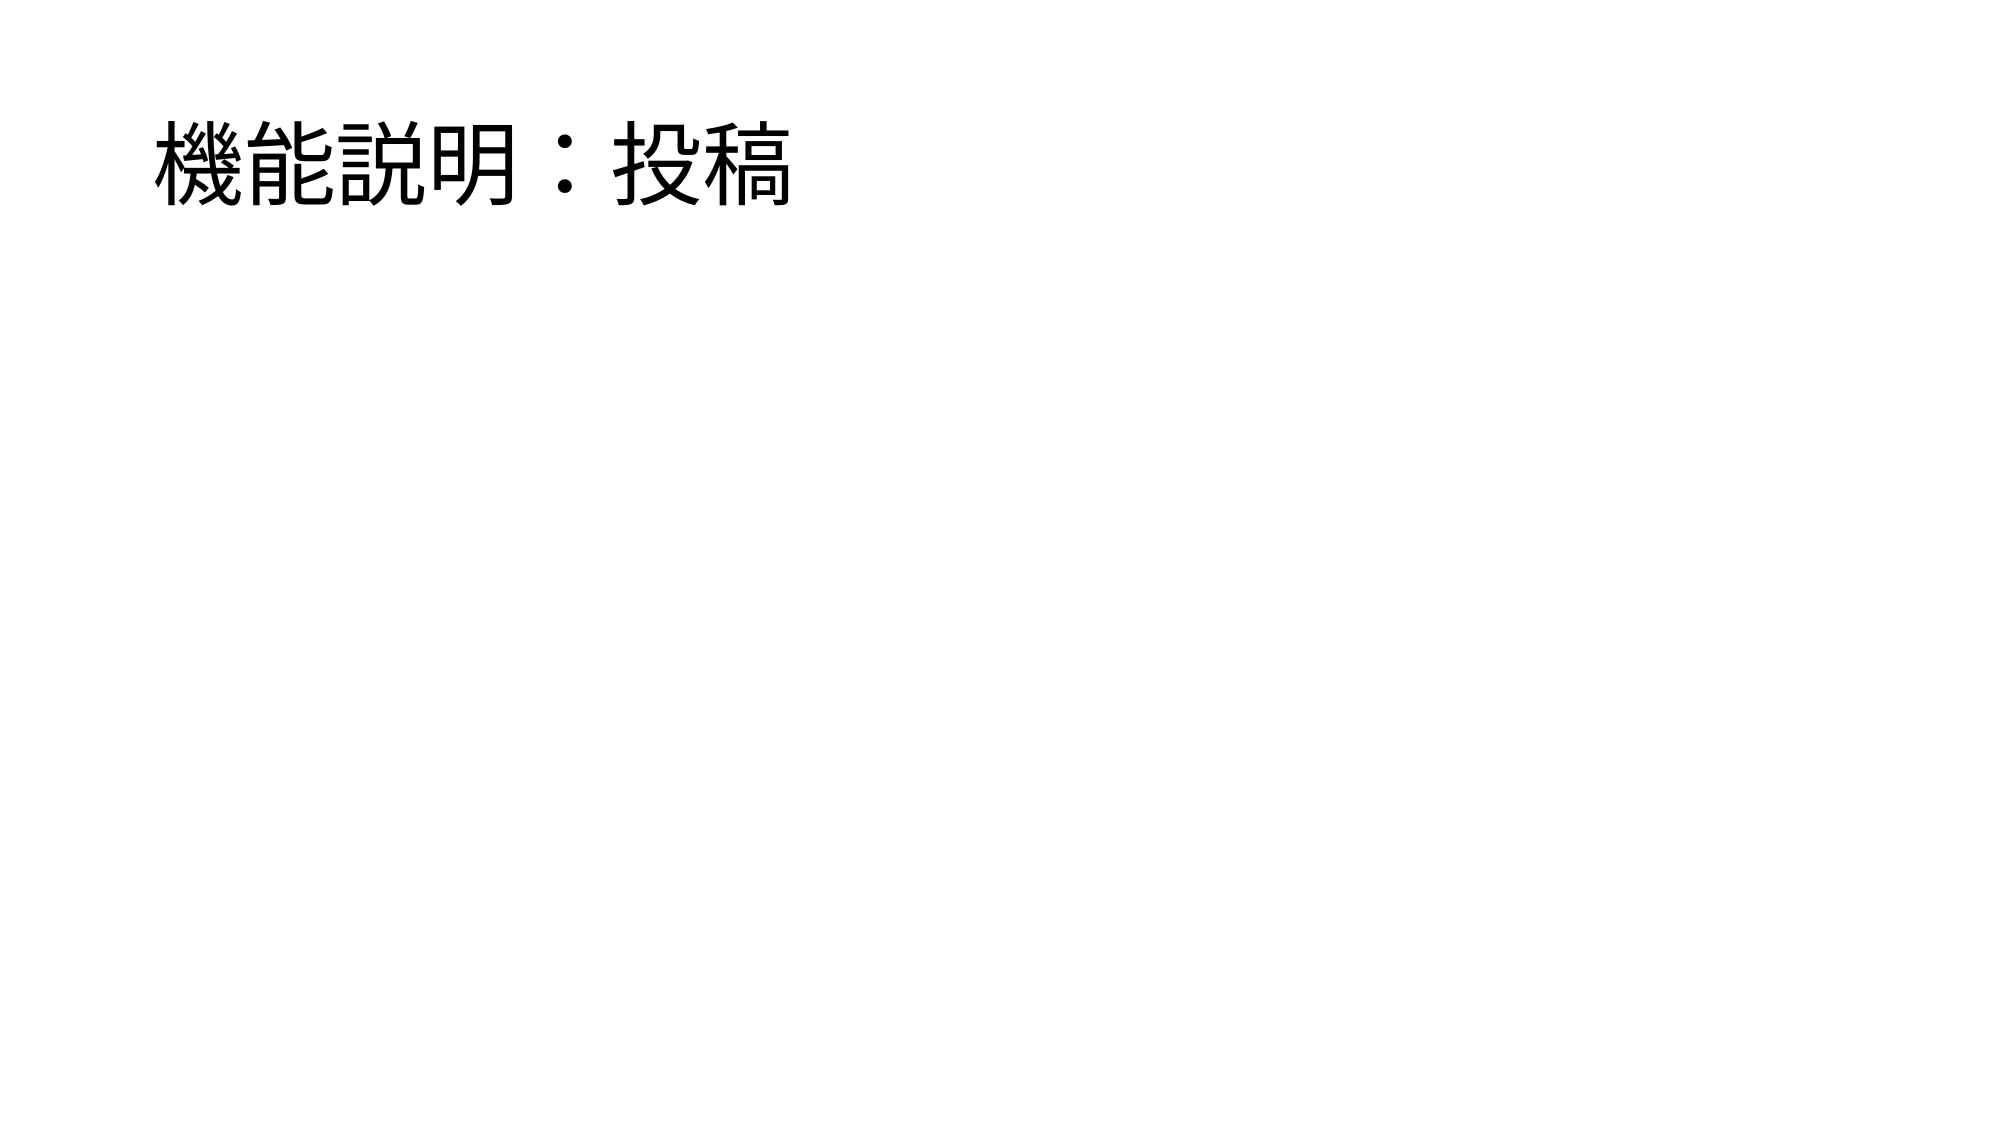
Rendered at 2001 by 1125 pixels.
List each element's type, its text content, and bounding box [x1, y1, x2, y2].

title 機能説明：投稿 [137, 59, 1863, 278]
